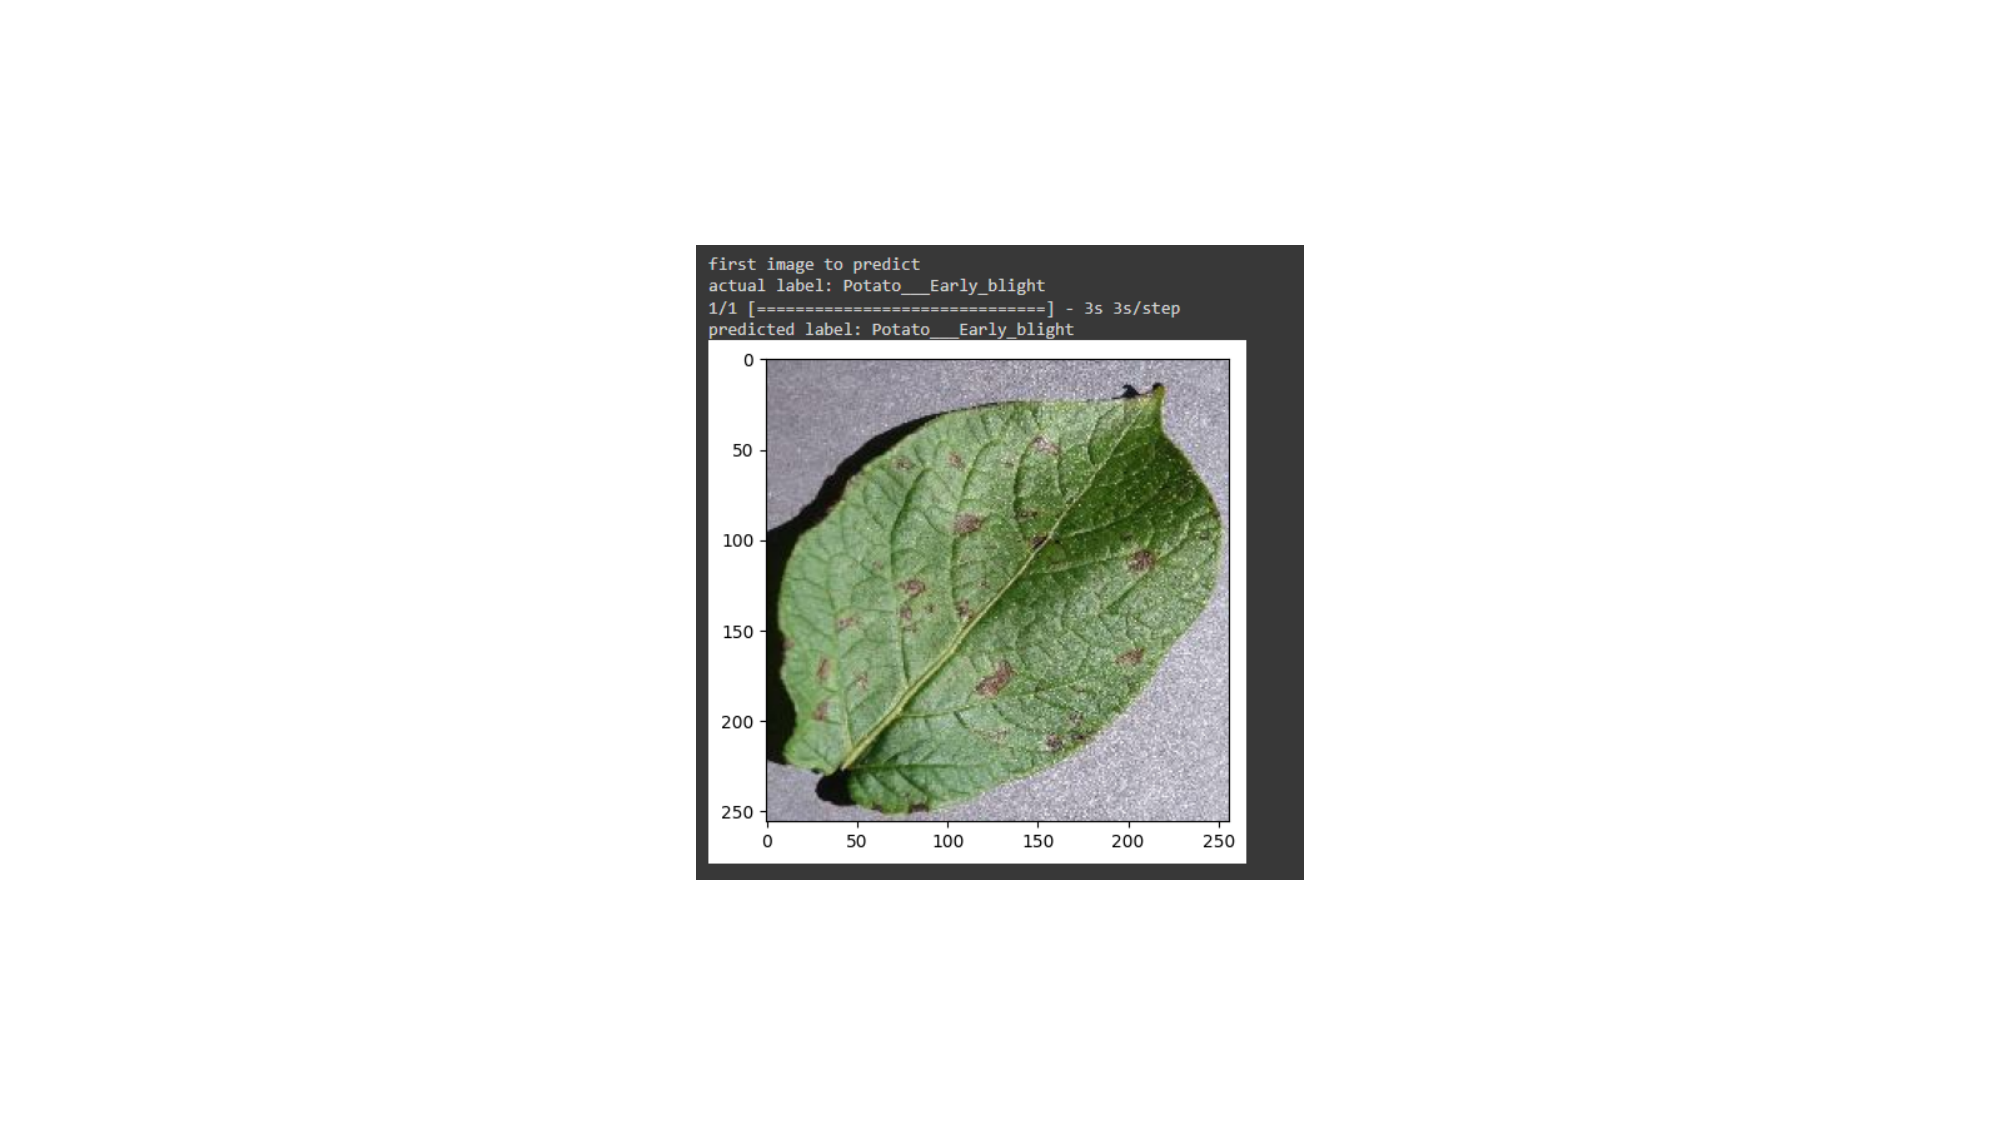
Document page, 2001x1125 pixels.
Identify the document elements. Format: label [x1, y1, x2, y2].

picture [696, 245, 1304, 880]
